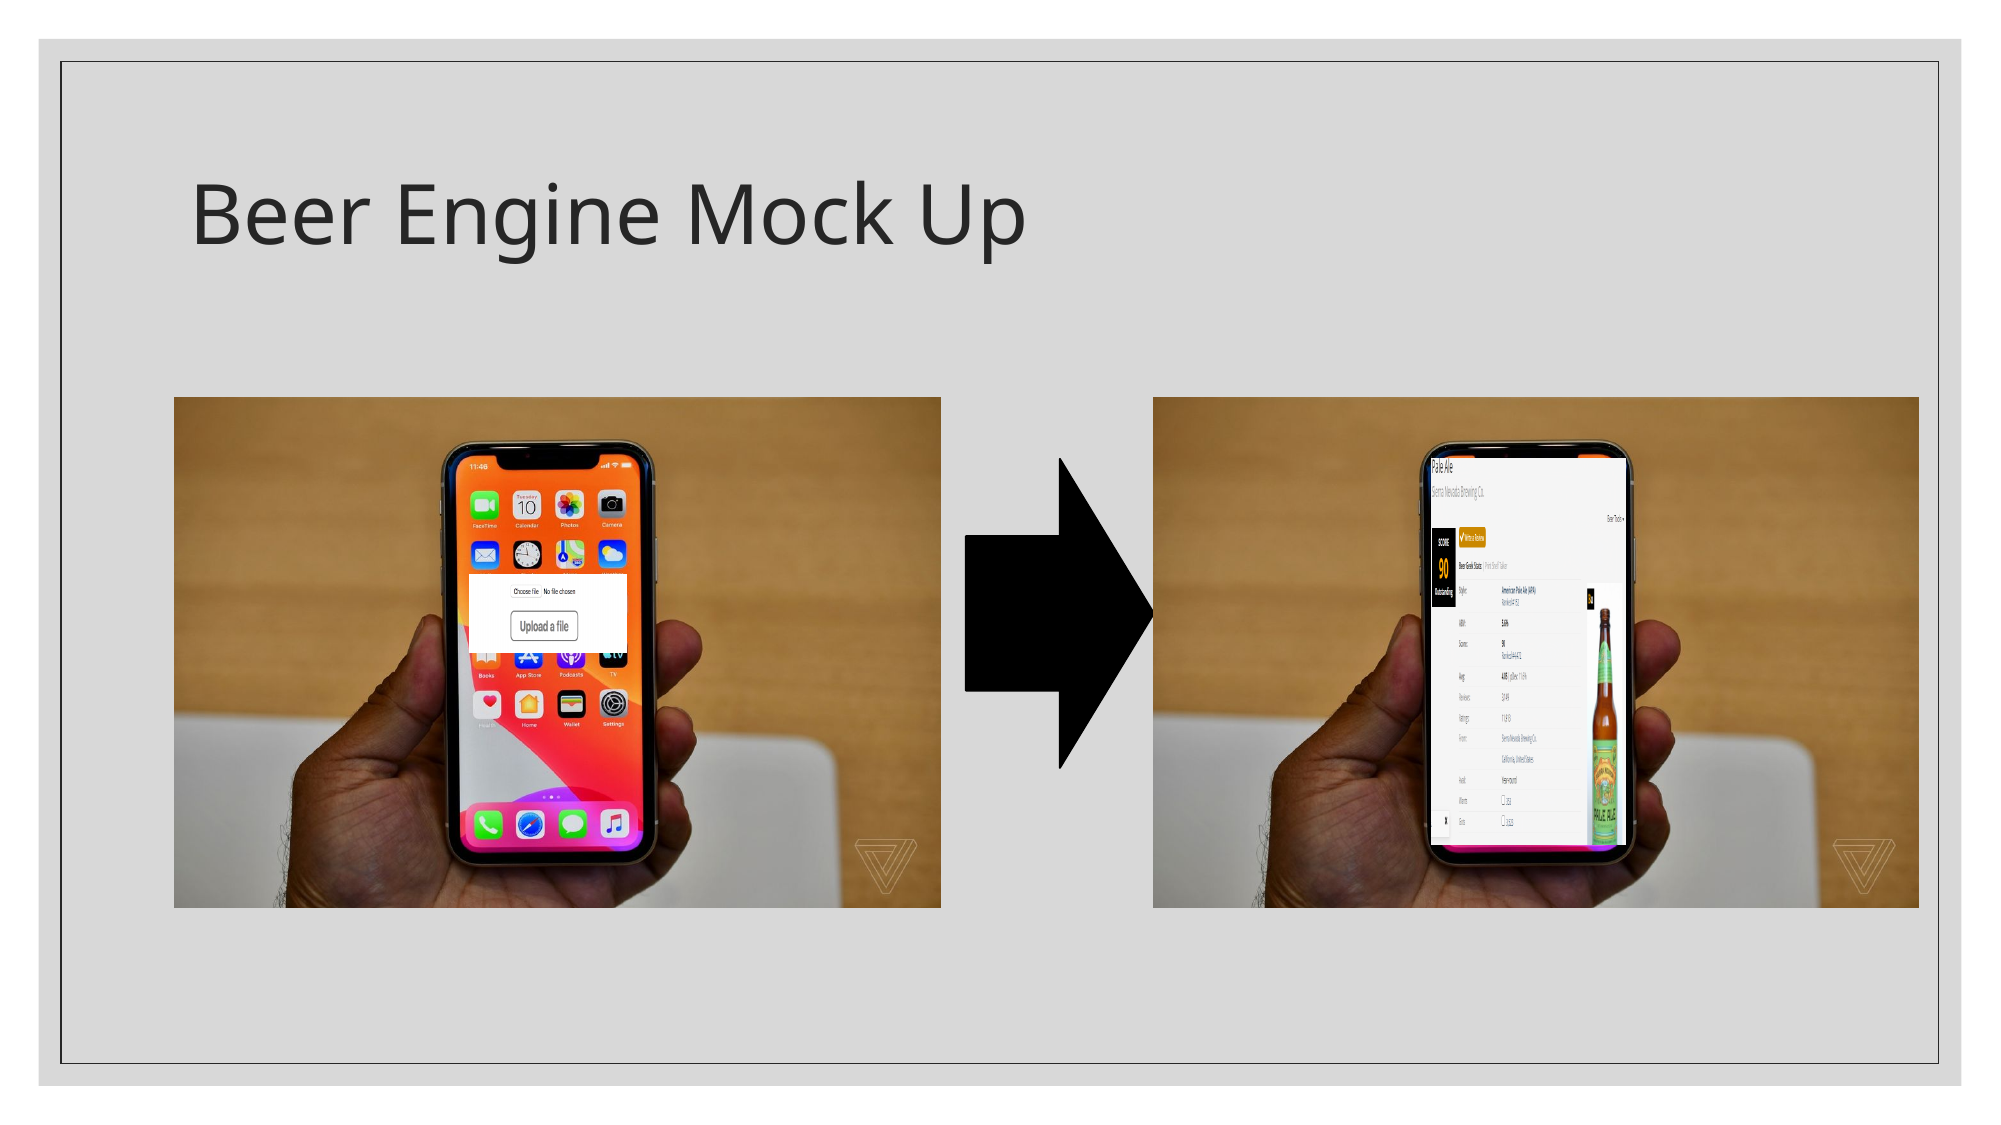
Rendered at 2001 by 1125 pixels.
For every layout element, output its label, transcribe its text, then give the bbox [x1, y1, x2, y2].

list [174, 397, 941, 908]
text_box [964, 457, 1147, 769]
picture [1153, 397, 1919, 908]
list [469, 574, 627, 653]
title Beer Engine Mock Up [174, 105, 1825, 331]
